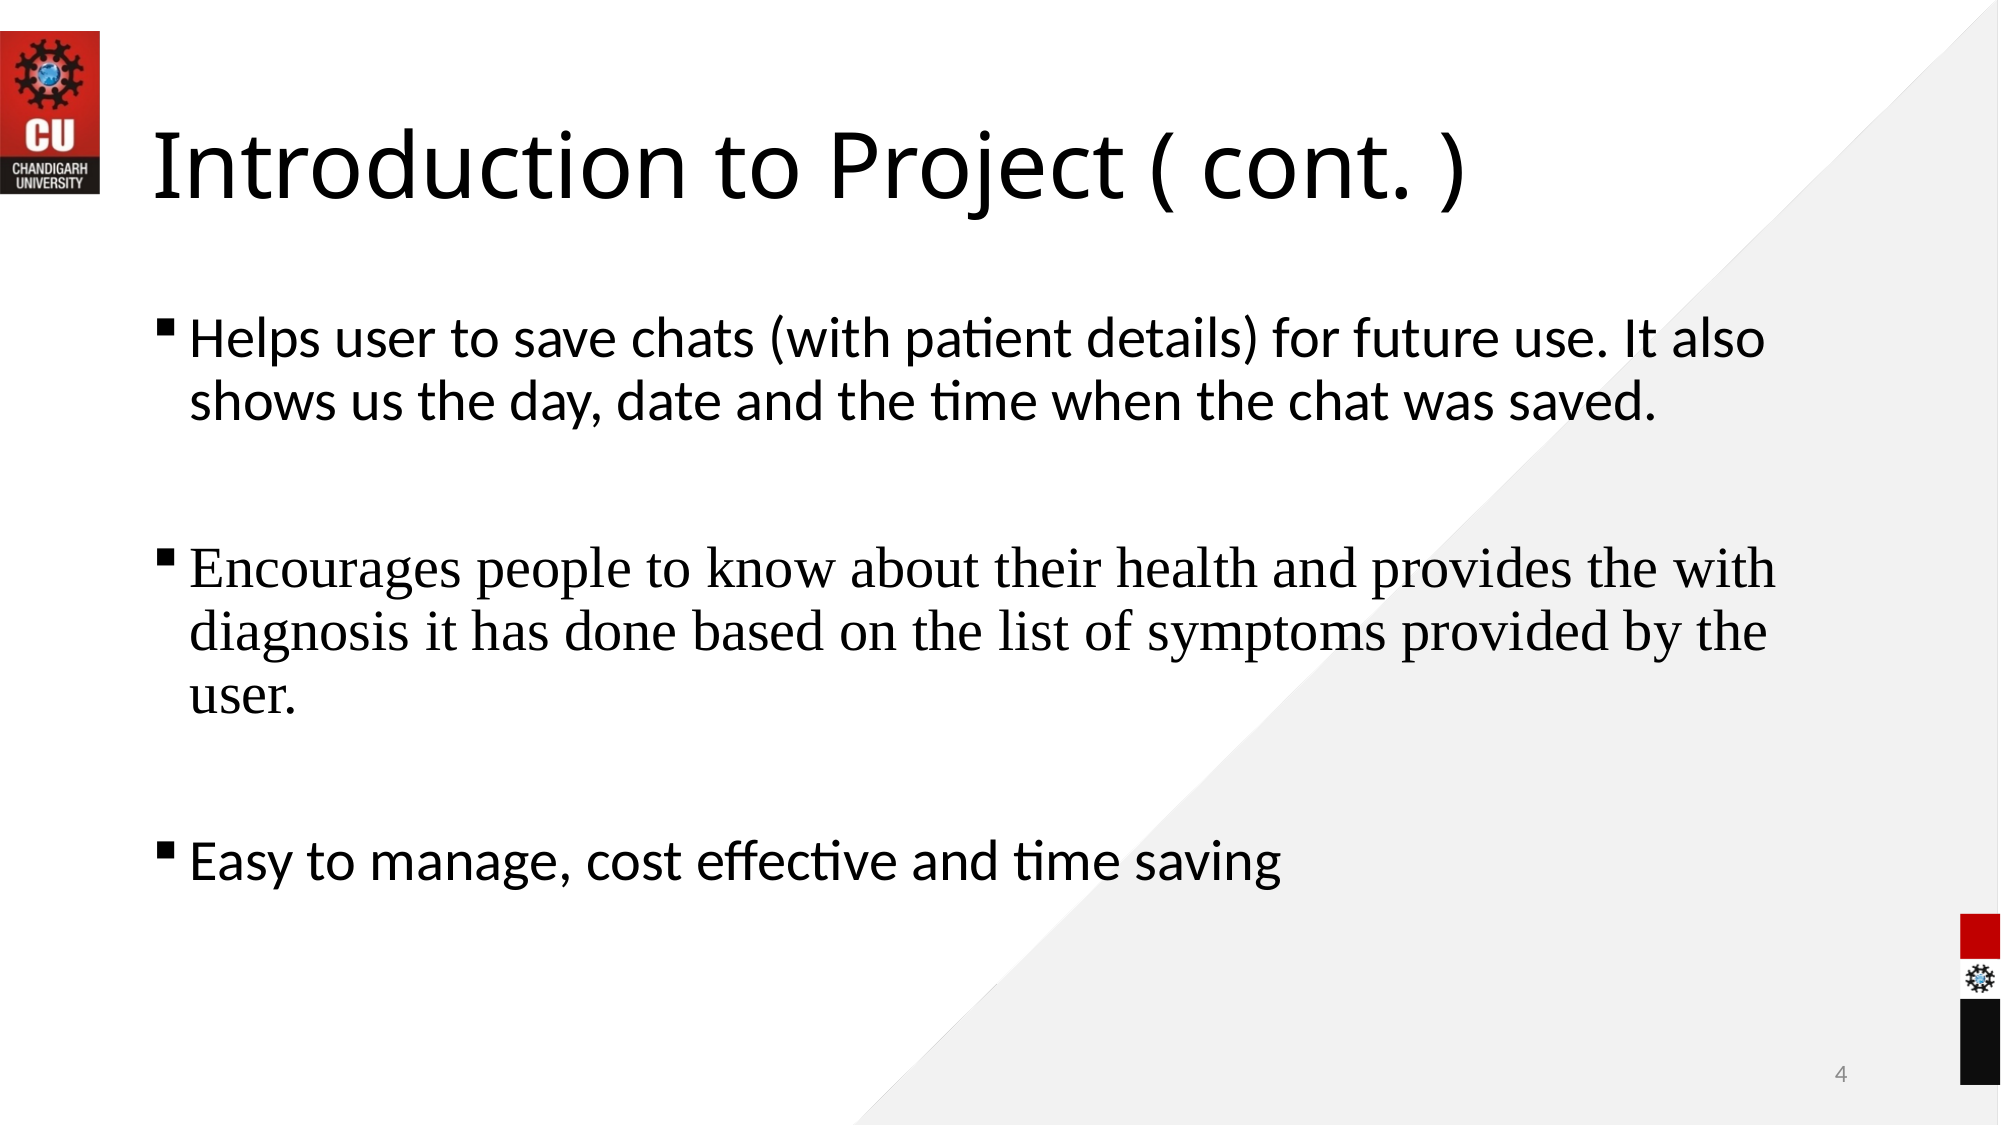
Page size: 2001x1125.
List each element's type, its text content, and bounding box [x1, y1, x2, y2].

picture [0, 0, 2001, 1125]
list Helps user to save chats (with patient details) for future use. It also shows us the day, date and the time when the chat was saved. Encourages people to know about their health and provides the with diagnosis it has done based on the list of symptoms provided by the user. Easy to manage, cost effective and time saving [137, 299, 1863, 1014]
title Introduction to Project ( cont. ) [137, 59, 1863, 278]
slide_number 4 [1412, 1042, 1863, 1103]
